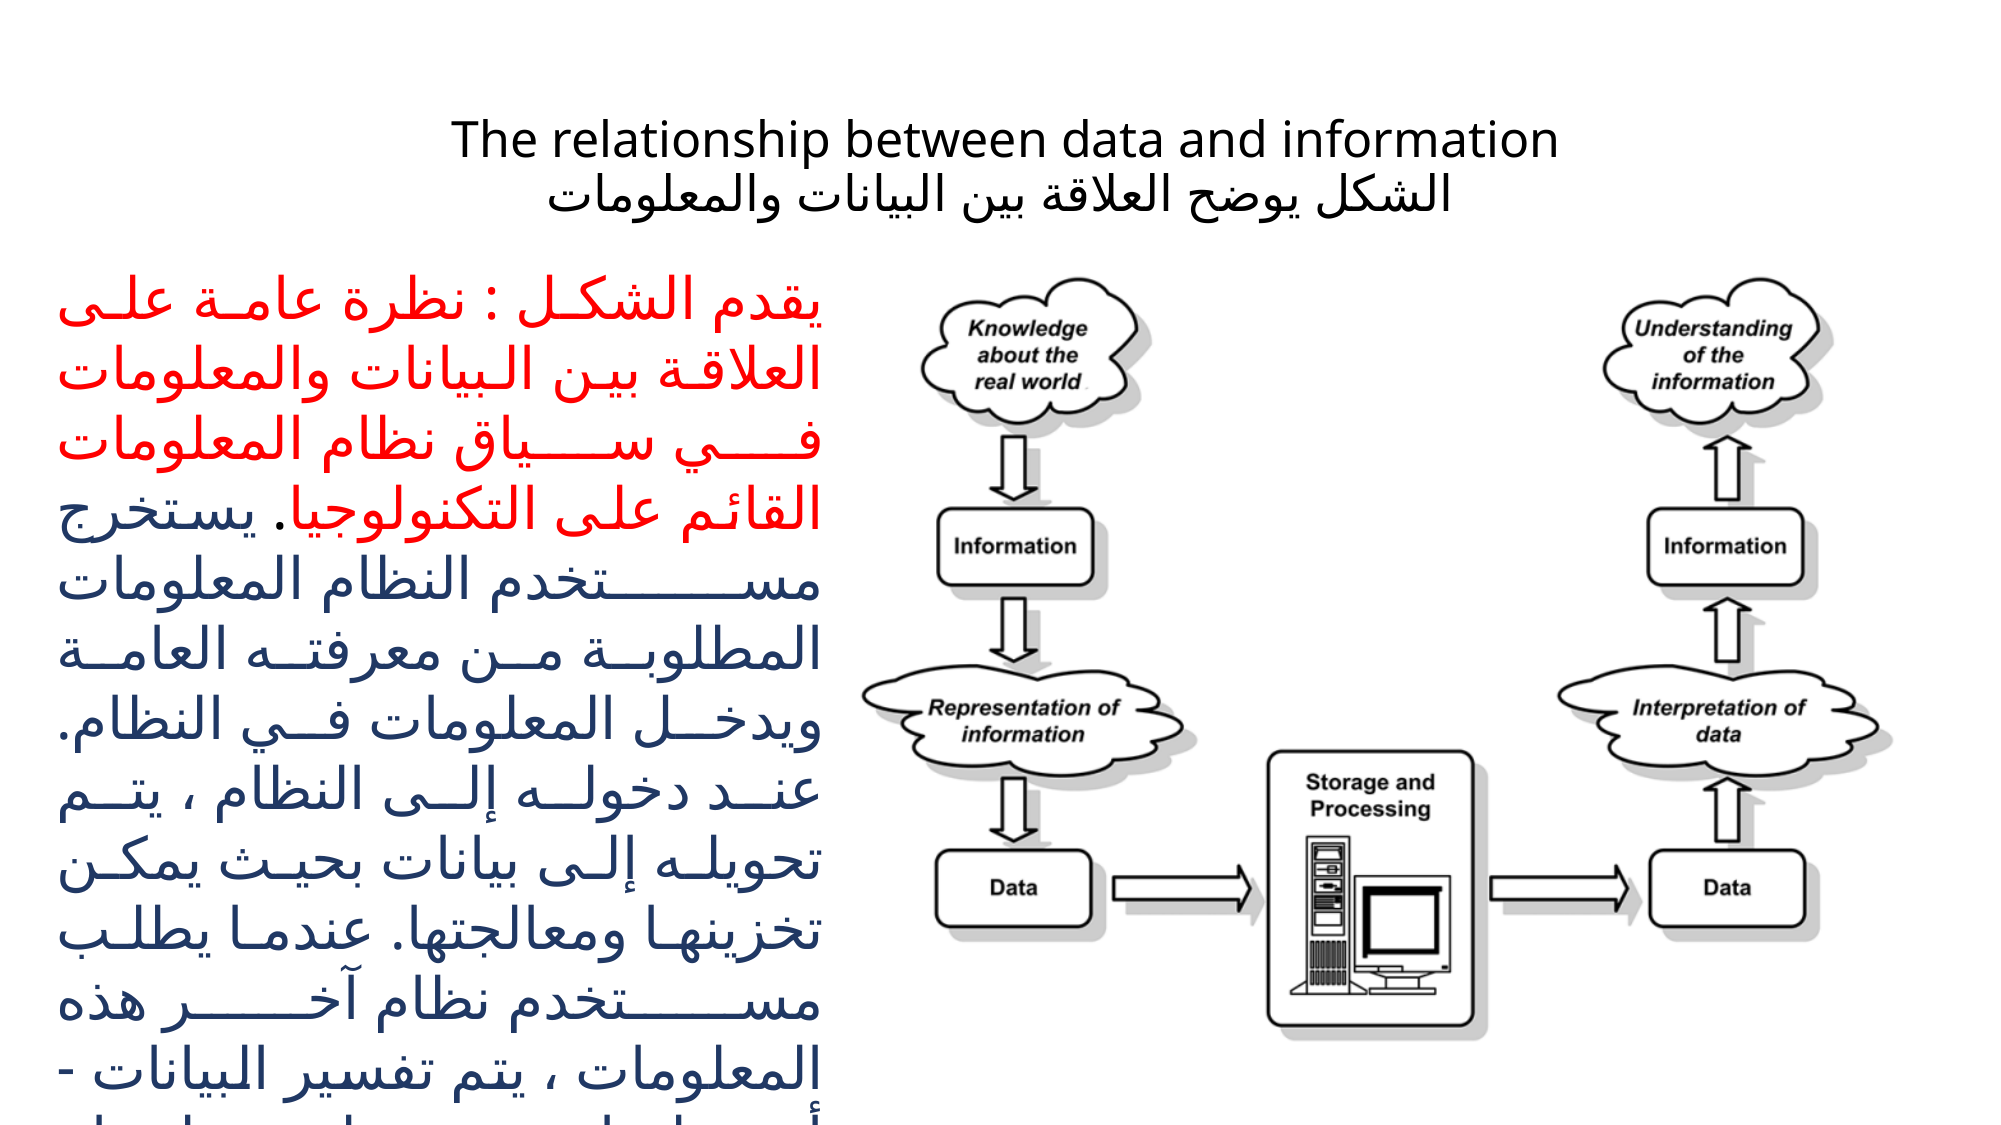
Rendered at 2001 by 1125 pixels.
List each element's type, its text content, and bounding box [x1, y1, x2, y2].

picture [838, 254, 1902, 1056]
text_box يقدم الشكل : نظرة عامة على العلاقة بين البيانات والمعلومات في سياق نظام المعلومات القائم على التكنولوجيا. يستخرج مستخدم النظام المعلومات المطلوبة من معرفته العامة ويدخل المعلومات في النظام. عند دخوله إلى النظام ، يتم تحويله إلى بيانات بحيث يمكن تخزينها ومعالجتها. عندما يطلب مستخدم نظام آخر هذه المعلومات ، يتم تفسير البيانات - أي ، لها معنى مطبق عليها - بحيث يمكن أن تكون مفيدة للمستخدم. [41, 254, 839, 1125]
title The relationship between data and information الشكل يوضح العلاقة بين البيانات والمعلومات [137, 59, 1863, 254]
